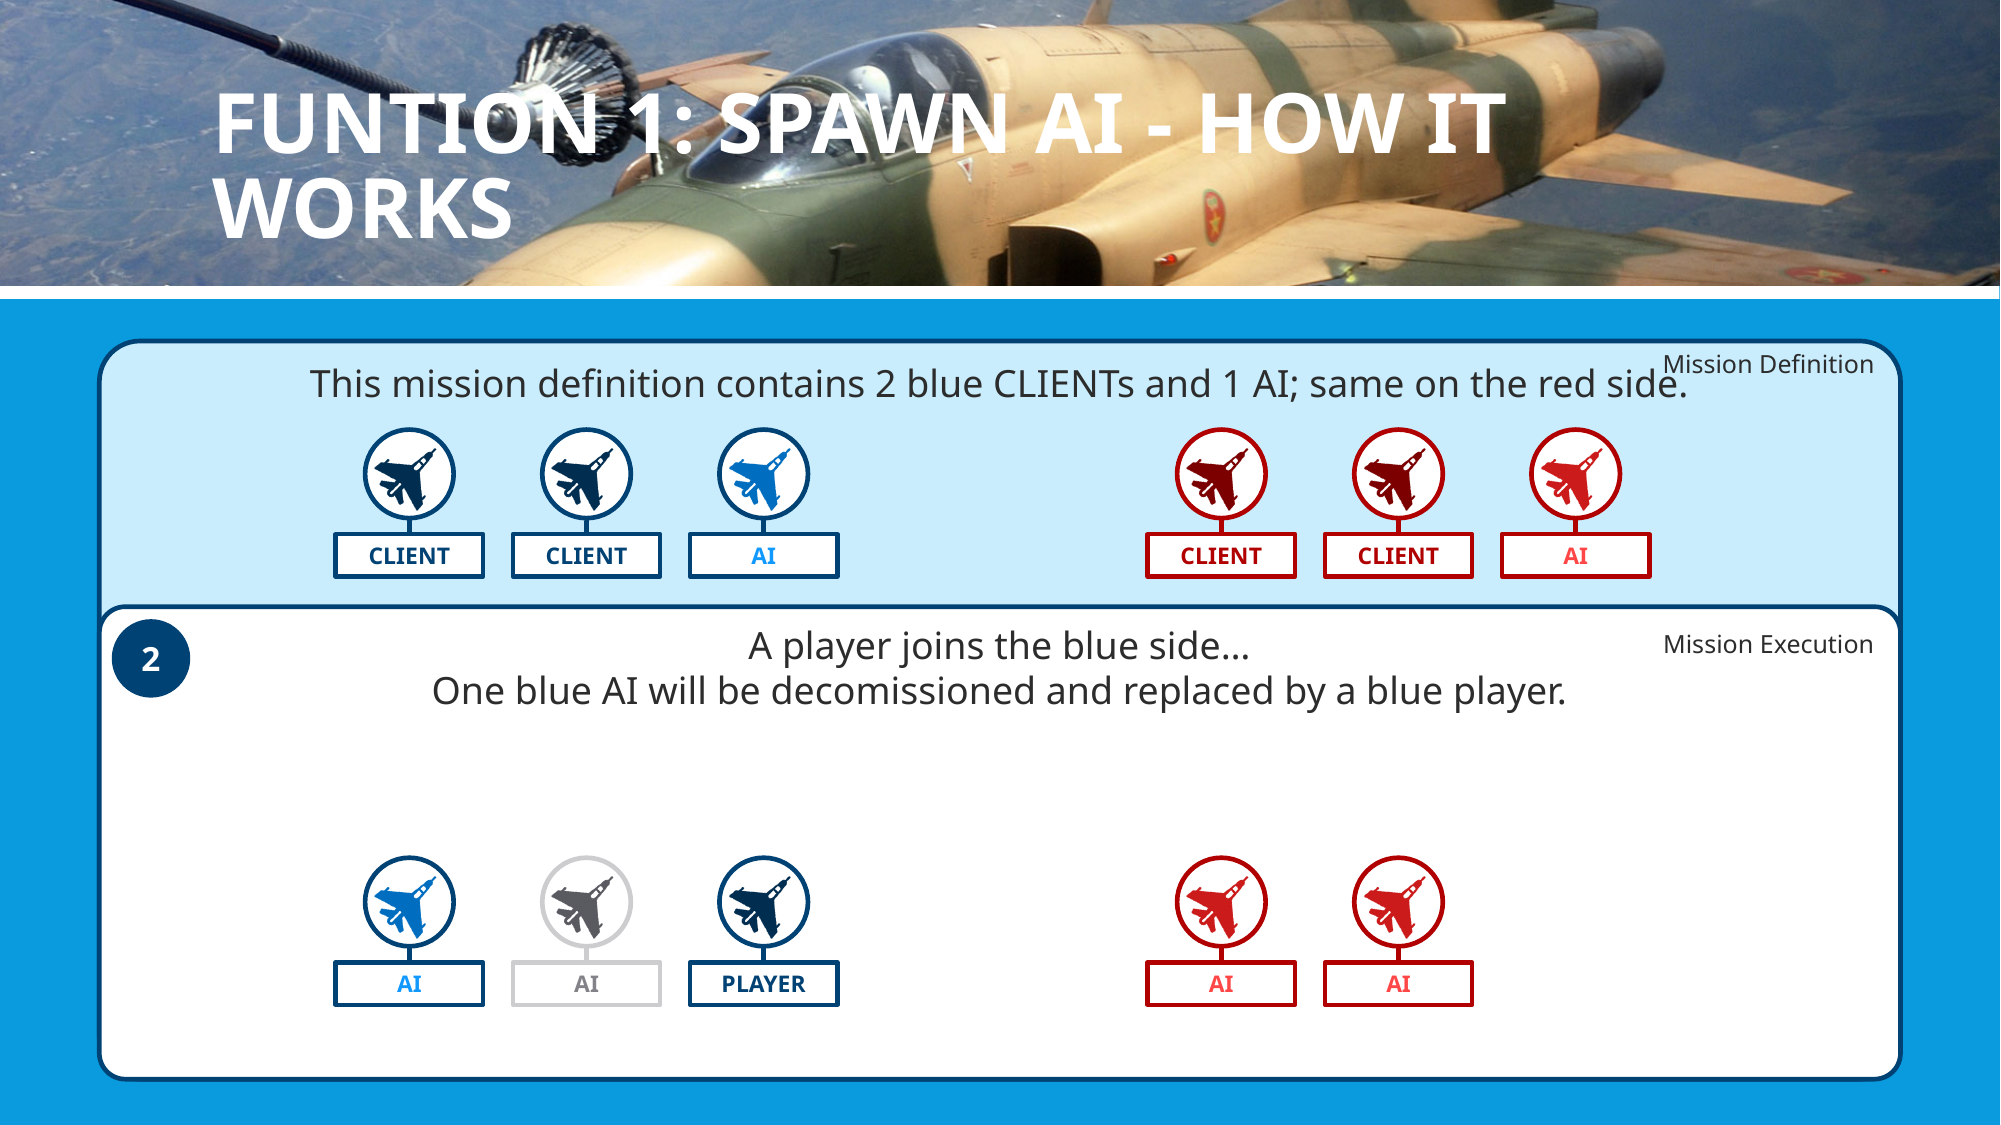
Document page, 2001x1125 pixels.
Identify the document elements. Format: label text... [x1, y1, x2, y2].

text_box CLIENT [1145, 532, 1297, 579]
text_box CLIENT [511, 532, 662, 579]
text_box This mission definition contains 2 blue CLIENTs and 1 AI; same on the red side. [98, 339, 1902, 627]
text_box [1176, 857, 1266, 947]
text_box Mission Execution [1663, 620, 1874, 667]
text_box CLIENT [1323, 532, 1474, 579]
text_box A player joins the blue side… One blue AI will be decomissioned and replaced by a blue player. [98, 605, 1902, 1081]
text_box AI [688, 532, 840, 579]
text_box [541, 429, 632, 519]
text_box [1176, 429, 1266, 519]
text_box AI [1500, 532, 1652, 579]
text_box AI [1323, 960, 1474, 1007]
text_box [1531, 429, 1621, 519]
text_box AI [511, 960, 662, 1007]
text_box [719, 429, 809, 519]
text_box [1353, 429, 1444, 519]
text_box CLIENT [333, 532, 485, 579]
text_box AI [333, 960, 485, 1007]
text_box AI [1145, 960, 1297, 1007]
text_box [364, 429, 454, 519]
text_box Mission Definition [1663, 340, 1874, 386]
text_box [364, 857, 454, 947]
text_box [541, 857, 632, 947]
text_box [719, 857, 809, 947]
title funtion 1: spawn AI - HOW it works [197, 46, 1803, 295]
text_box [1353, 857, 1444, 947]
text_box 2 [113, 620, 189, 697]
text_box PLAYER [688, 960, 840, 1007]
picture [0, 0, 2000, 286]
